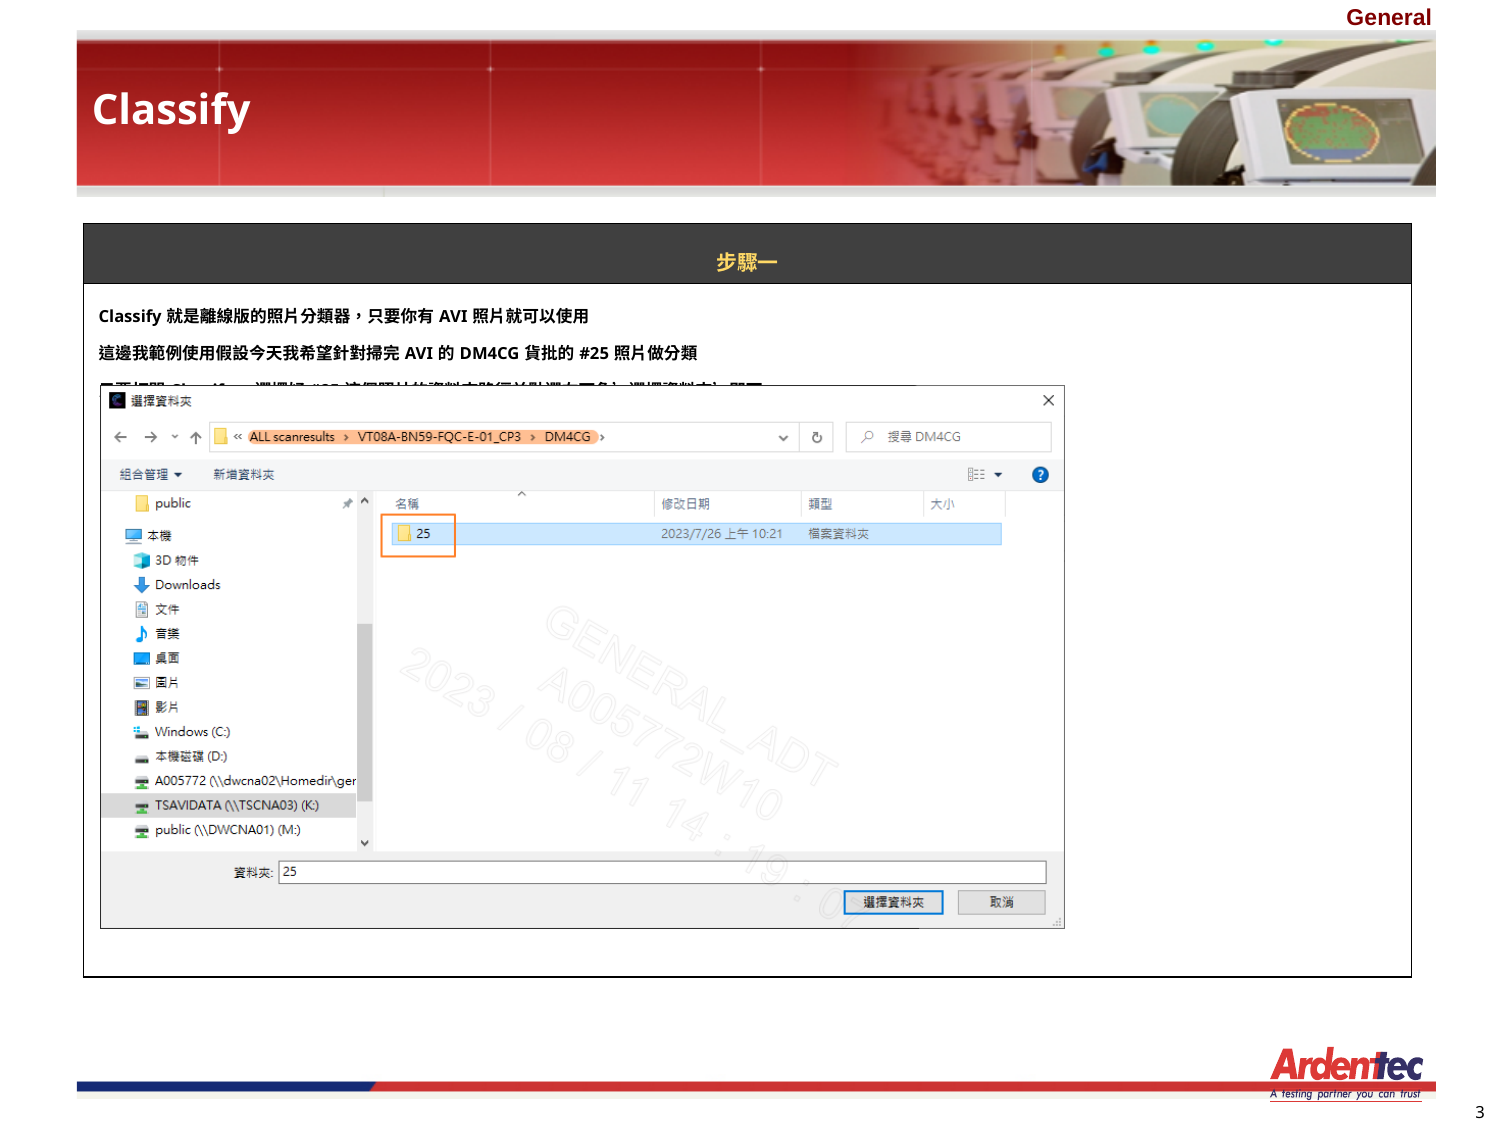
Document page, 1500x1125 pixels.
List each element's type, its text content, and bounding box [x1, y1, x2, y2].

picture [76, 30, 1436, 197]
title Classify [76, 42, 1424, 173]
table_header 步驟一 [84, 224, 1411, 283]
table_cell Classify就是離線版的照片分類器，只要你有AVI照片就可以使用 這邊我範例使用假設今天我希望針對掃完AVI的DM4CG貨批的#25照片做分類 只要打開Classify，選擇好#25這個照片的資料夾路徑並點選右下角’選擇資料夾’即可 [84, 284, 1411, 976]
picture [1403, 1089, 1418, 1093]
picture [100, 385, 1065, 929]
picture [1336, 1089, 1401, 1093]
picture [76, 1073, 1436, 1099]
picture [1301, 1089, 1334, 1093]
slide_number 3 [1149, 1093, 1500, 1125]
